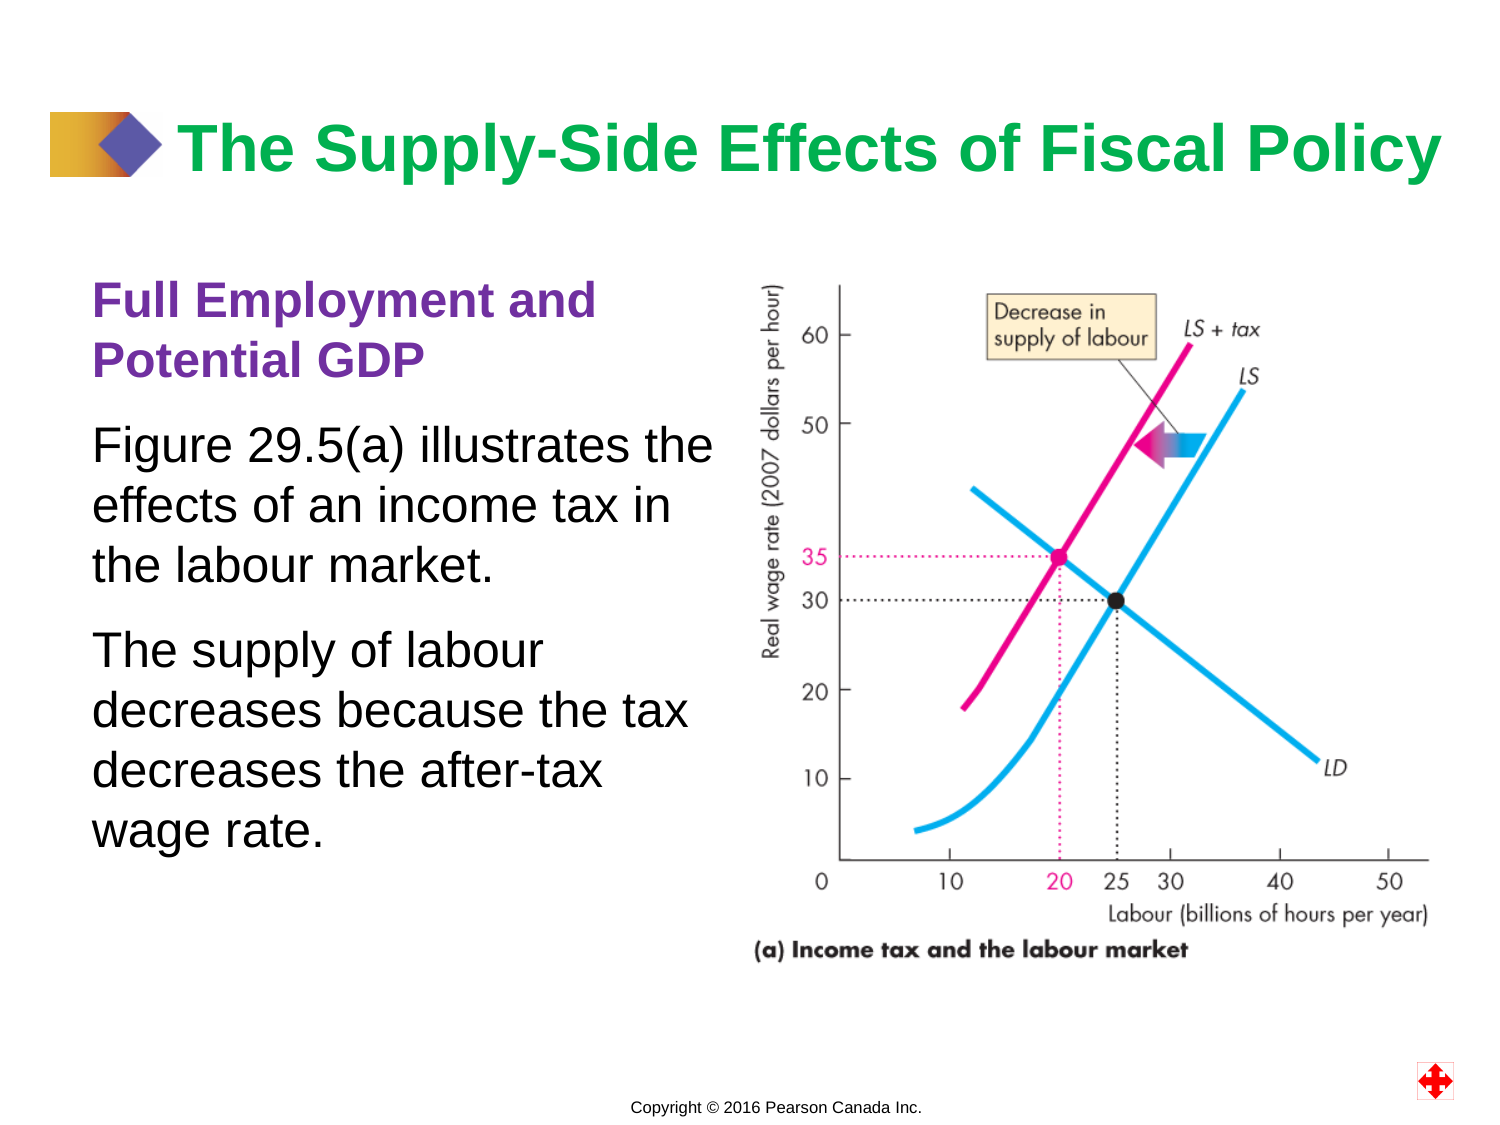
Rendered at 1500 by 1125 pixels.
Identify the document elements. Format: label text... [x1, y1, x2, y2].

picture [50, 112, 162, 177]
picture [738, 271, 1445, 976]
list Full Employment and Potential GDP Figure 29.5(a) illustrates the effects of an income tax in the labour market. The supply of labour decreases because the tax decreases the after-tax wage rate. [59, 259, 735, 1003]
title The Supply-Side Effects of Fiscal Policy [162, 17, 1475, 273]
picture [1417, 1062, 1454, 1100]
